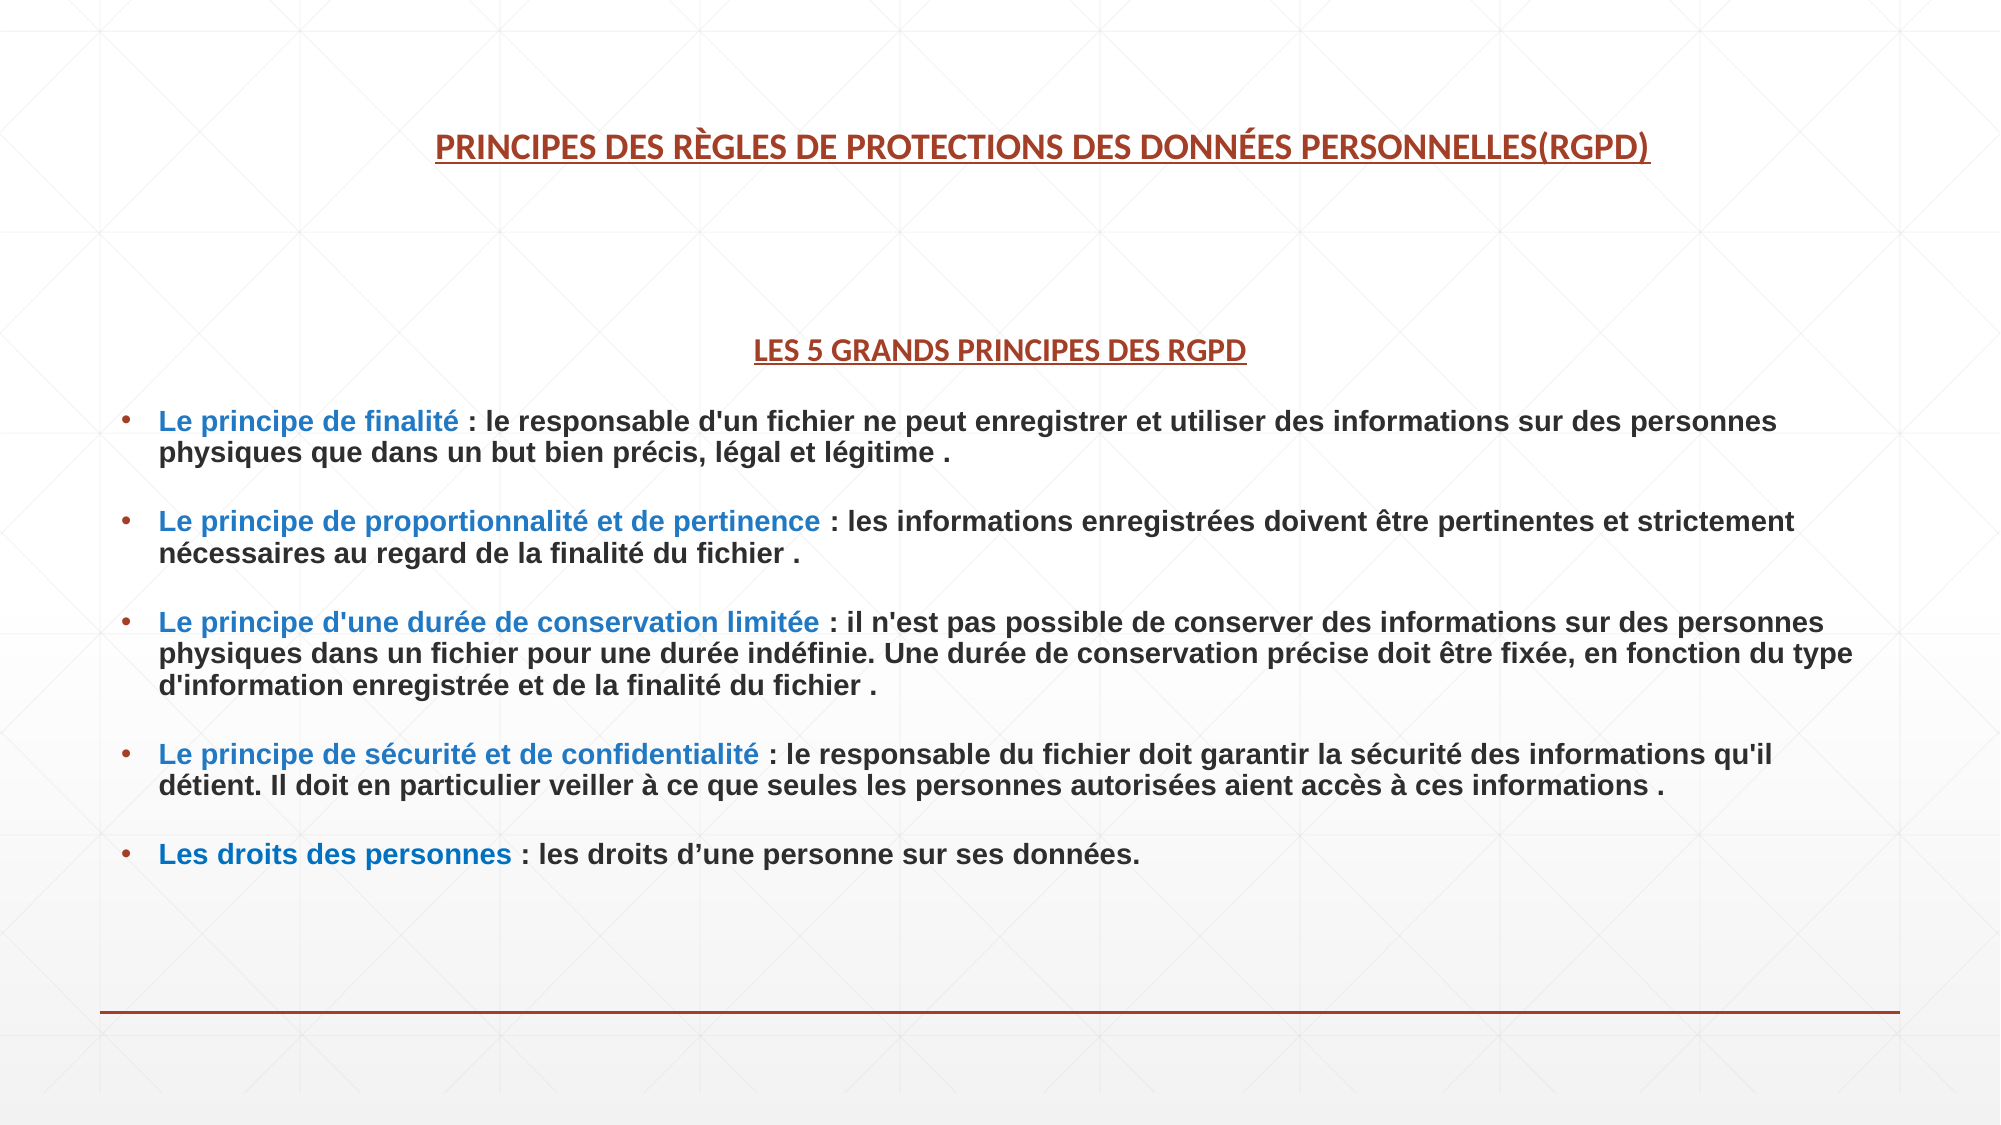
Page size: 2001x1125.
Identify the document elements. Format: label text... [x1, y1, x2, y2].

list LES 5 GRANDS PRINCIPES DES RGPD Le principe de finalité : le responsable d'un fichier ne peut enregistrer et utiliser des informations sur des personnes physiques que dans un but bien précis, légal et légitime . Le principe de proportionnalité et de pertinence : les informations enregistrées doivent être pertinentes et strictement nécessaires au regard de la finalité du fichier . Le principe d'une durée de conservation limitée : il n'est pas possible de conserver des informations sur des personnes physiques dans un fichier pour une durée indéfinie. Une durée de conservation précise doit être fixée, en fonction du type d'information enregistrée et de la finalité du fichier . Le principe de sécurité et de confidentialité : le responsable du fichier doit garantir la sécurité des informations qu'il détient. Il doit en particulier veiller à ce que seules les personnes autorisées aient accès à ces informations . Les droits des personnes : les droits d’une personne sur ses données. [105, 324, 1895, 950]
title PRINCIPES DES RÈGLES DE PROTECTIONS DES DONNÉES PERSONNELLES(RGPD) [127, 116, 1959, 175]
